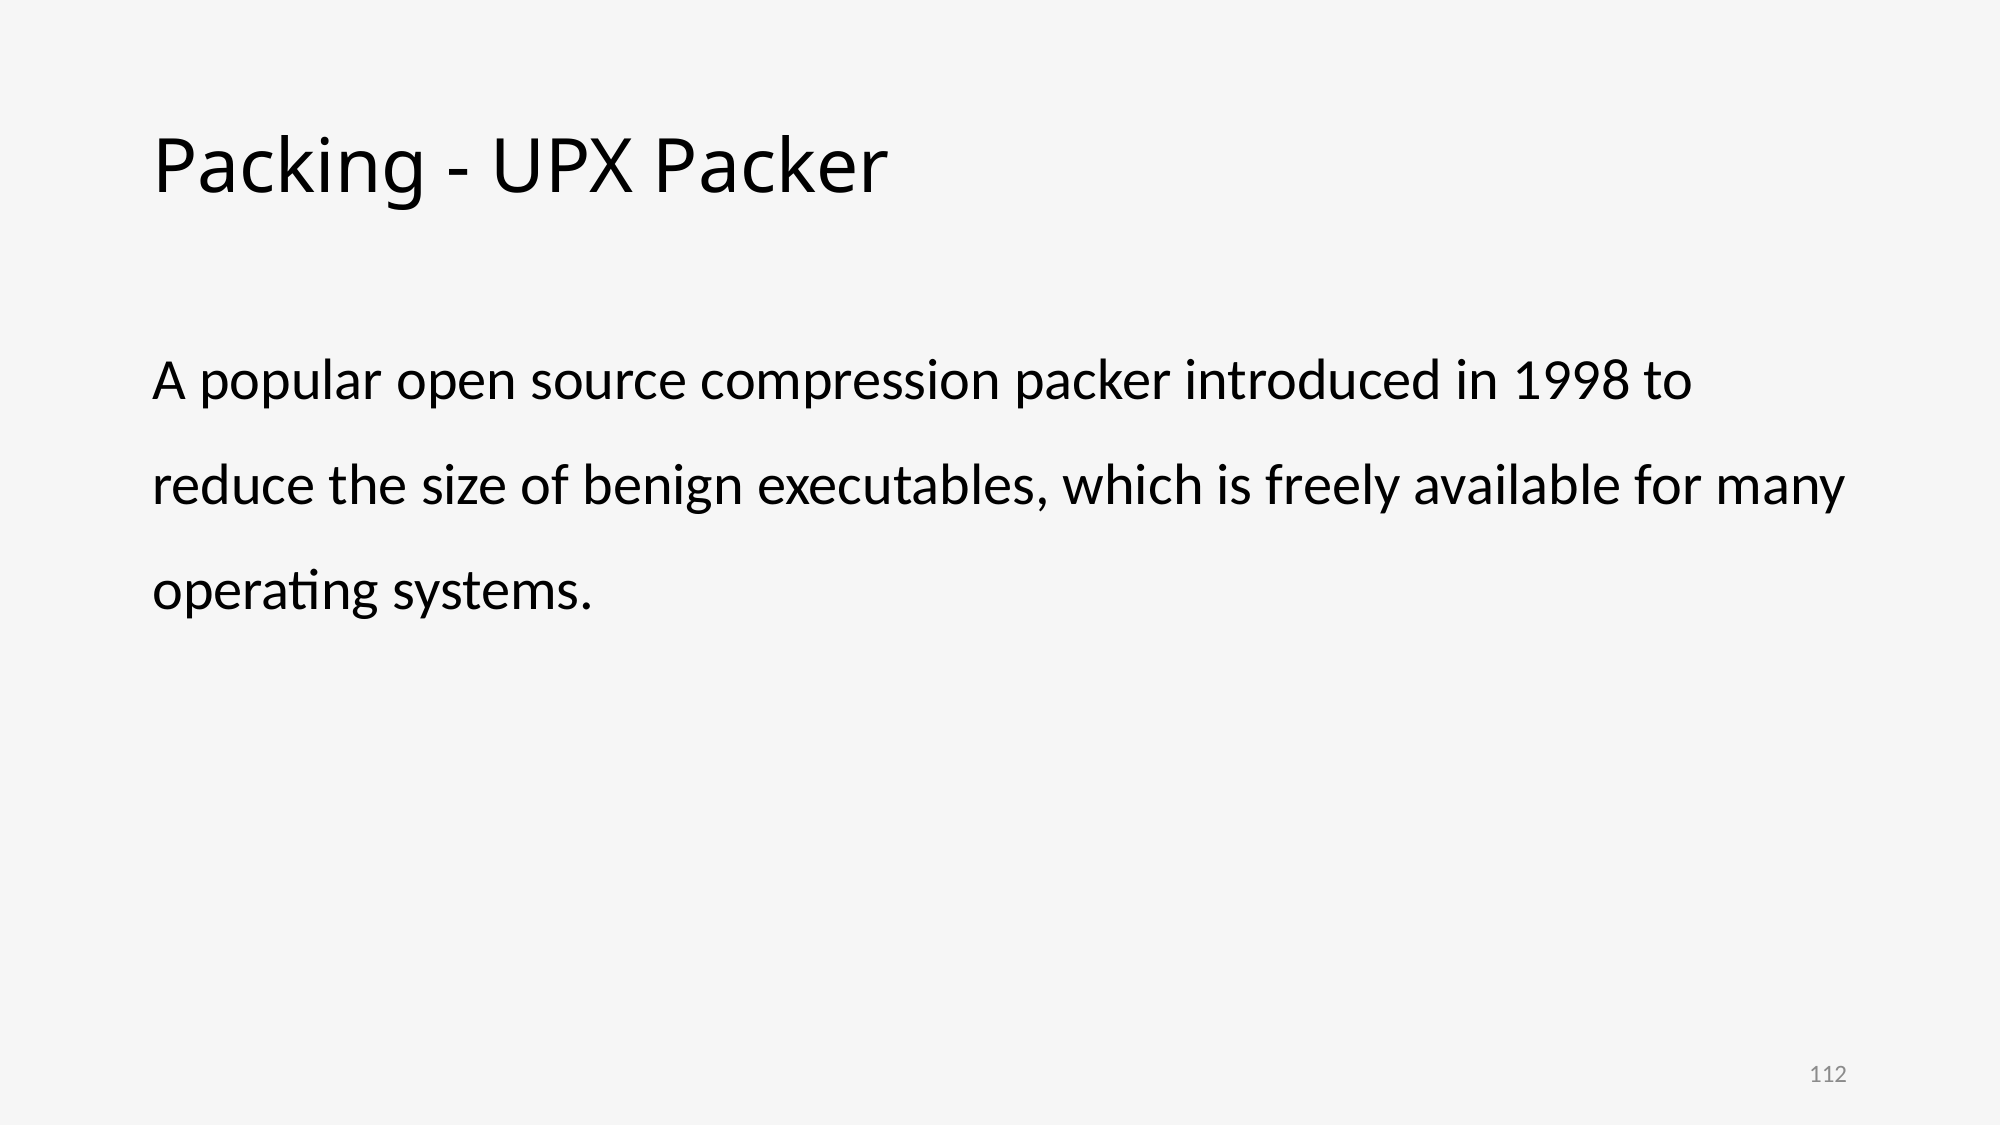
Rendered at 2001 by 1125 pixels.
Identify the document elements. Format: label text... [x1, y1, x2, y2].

list A popular open source compression packer introduced in 1998 to reduce the size of benign executables, which is freely available for many operating systems. [137, 299, 1863, 1014]
title Packing - UPX Packer [137, 59, 1863, 278]
slide_number 112 [1412, 1042, 1863, 1103]
